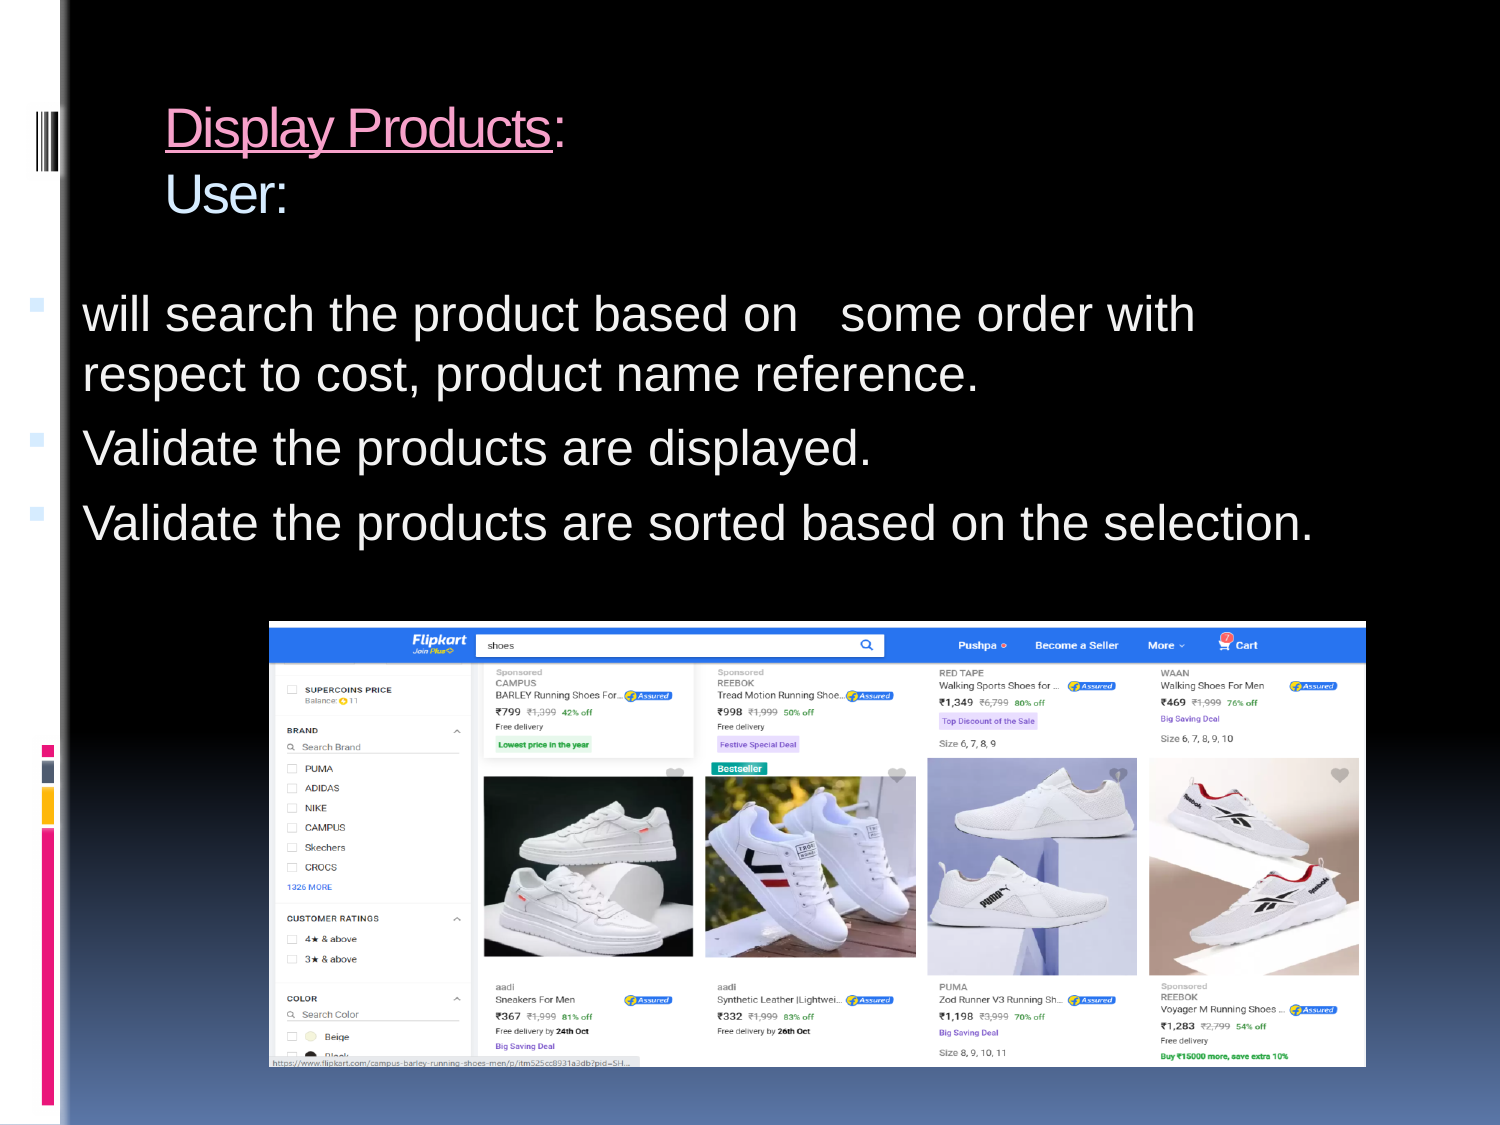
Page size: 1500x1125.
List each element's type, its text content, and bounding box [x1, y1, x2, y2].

title Display Products: User: [150, 83, 1425, 234]
list will search the product based on some order with respect to cost, product name reference. Validate the products are displayed. Validate the products are sorted based on the selection. [0, 199, 1350, 986]
picture [268, 620, 1366, 1067]
